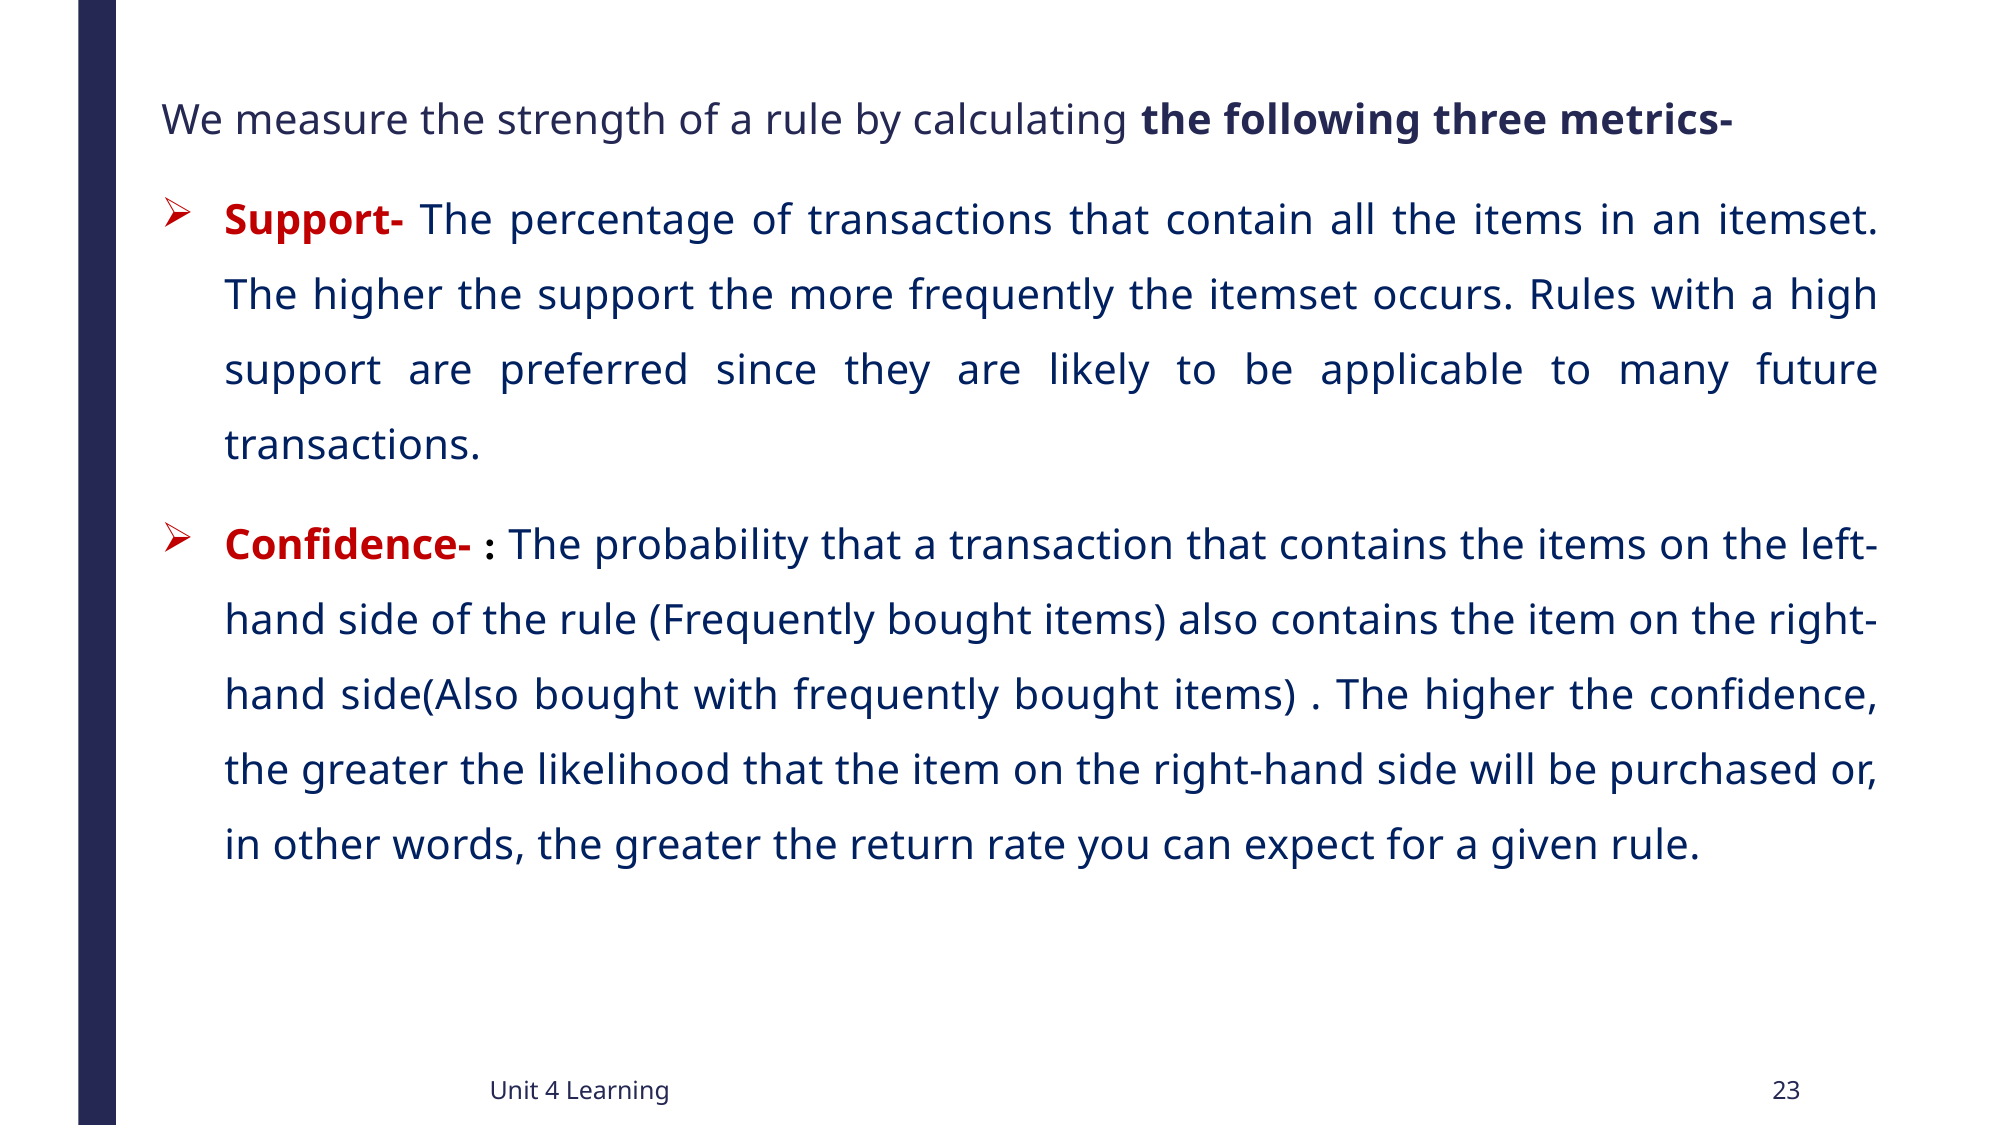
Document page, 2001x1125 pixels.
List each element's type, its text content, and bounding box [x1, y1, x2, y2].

list We measure the strength of a rule by calculating the following three metrics- Support- The percentage of transactions that contain all the items in an itemset. The higher the support the more frequently the itemset occurs. Rules with a high support are preferred since they are likely to be applicable to many future transactions. Confidence- : The probability that a transaction that contains the items on the left-hand side of the rule (Frequently bought items) also contains the item on the right-hand side(Also bought with frequently bought items) . The higher the confidence, the greater the likelihood that the item on the right-hand side will be purchased or, in other words, the greater the return rate you can expect for a given rule. [146, 60, 1896, 979]
slide_number 23 [1553, 1058, 1816, 1125]
footer Unit 4 Learning [474, 1058, 1505, 1125]
